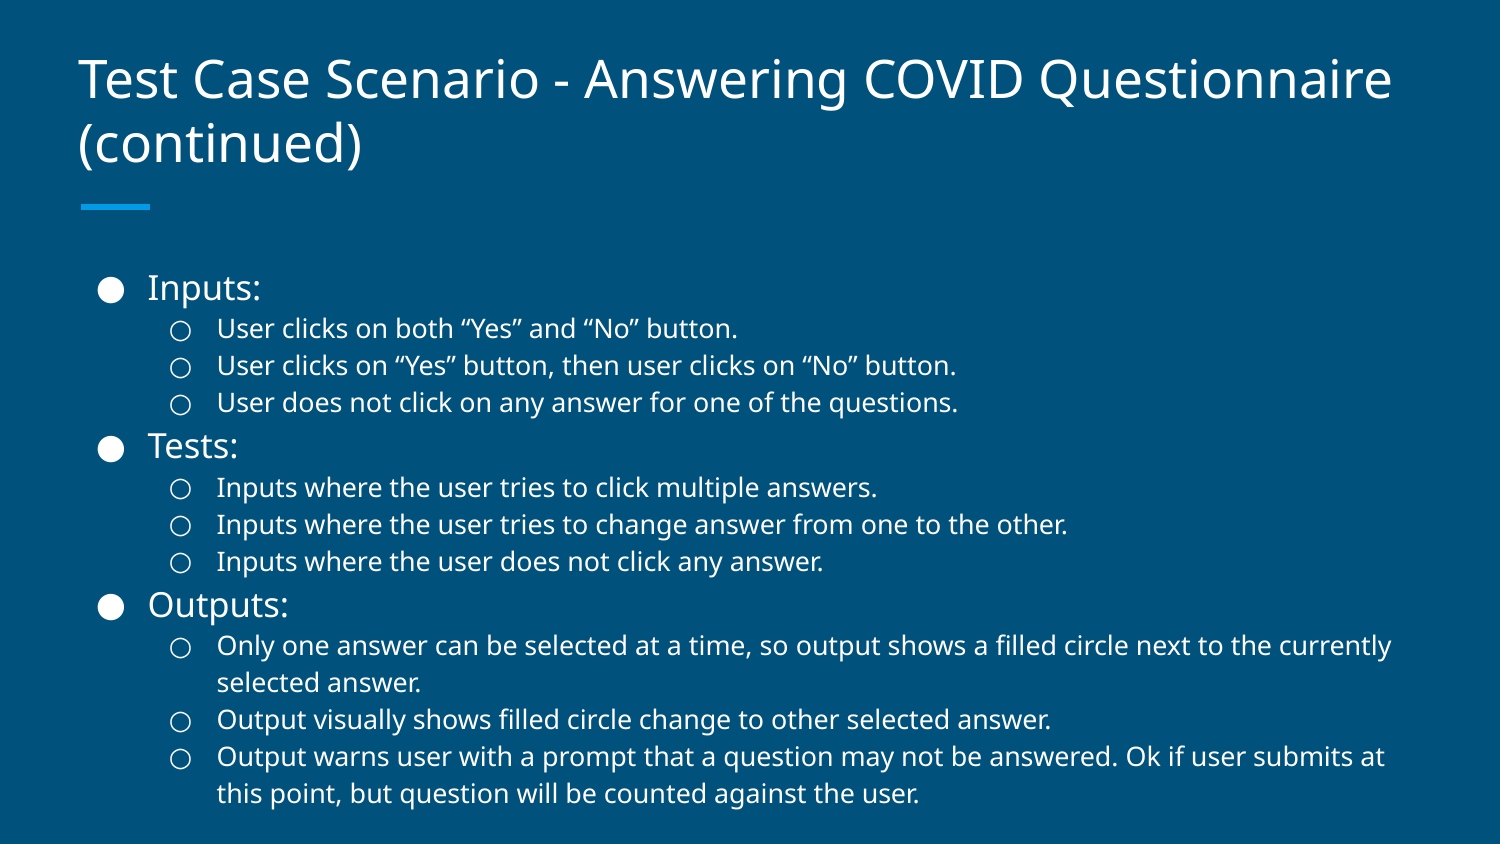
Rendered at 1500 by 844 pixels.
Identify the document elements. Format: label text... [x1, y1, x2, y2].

list Inputs: User clicks on both “Yes” and “No” button. User clicks on “Yes” button, then user clicks on “No” button. User does not click on any answer for one of the questions. Tests: Inputs where the user tries to click multiple answers. Inputs where the user tries to change answer from one to the other. Inputs where the user does not click any answer. Outputs: Only one answer can be selected at a time, so output shows a filled circle next to the currently selected answer. Output visually shows filled circle change to other selected answer. Output warns user with a prompt that a question may not be answered. Ok if user submits at this point, but question will be counted against the user. [63, 244, 1437, 829]
title Test Case Scenario - Answering COVID Questionnaire (continued) [63, 29, 1437, 188]
